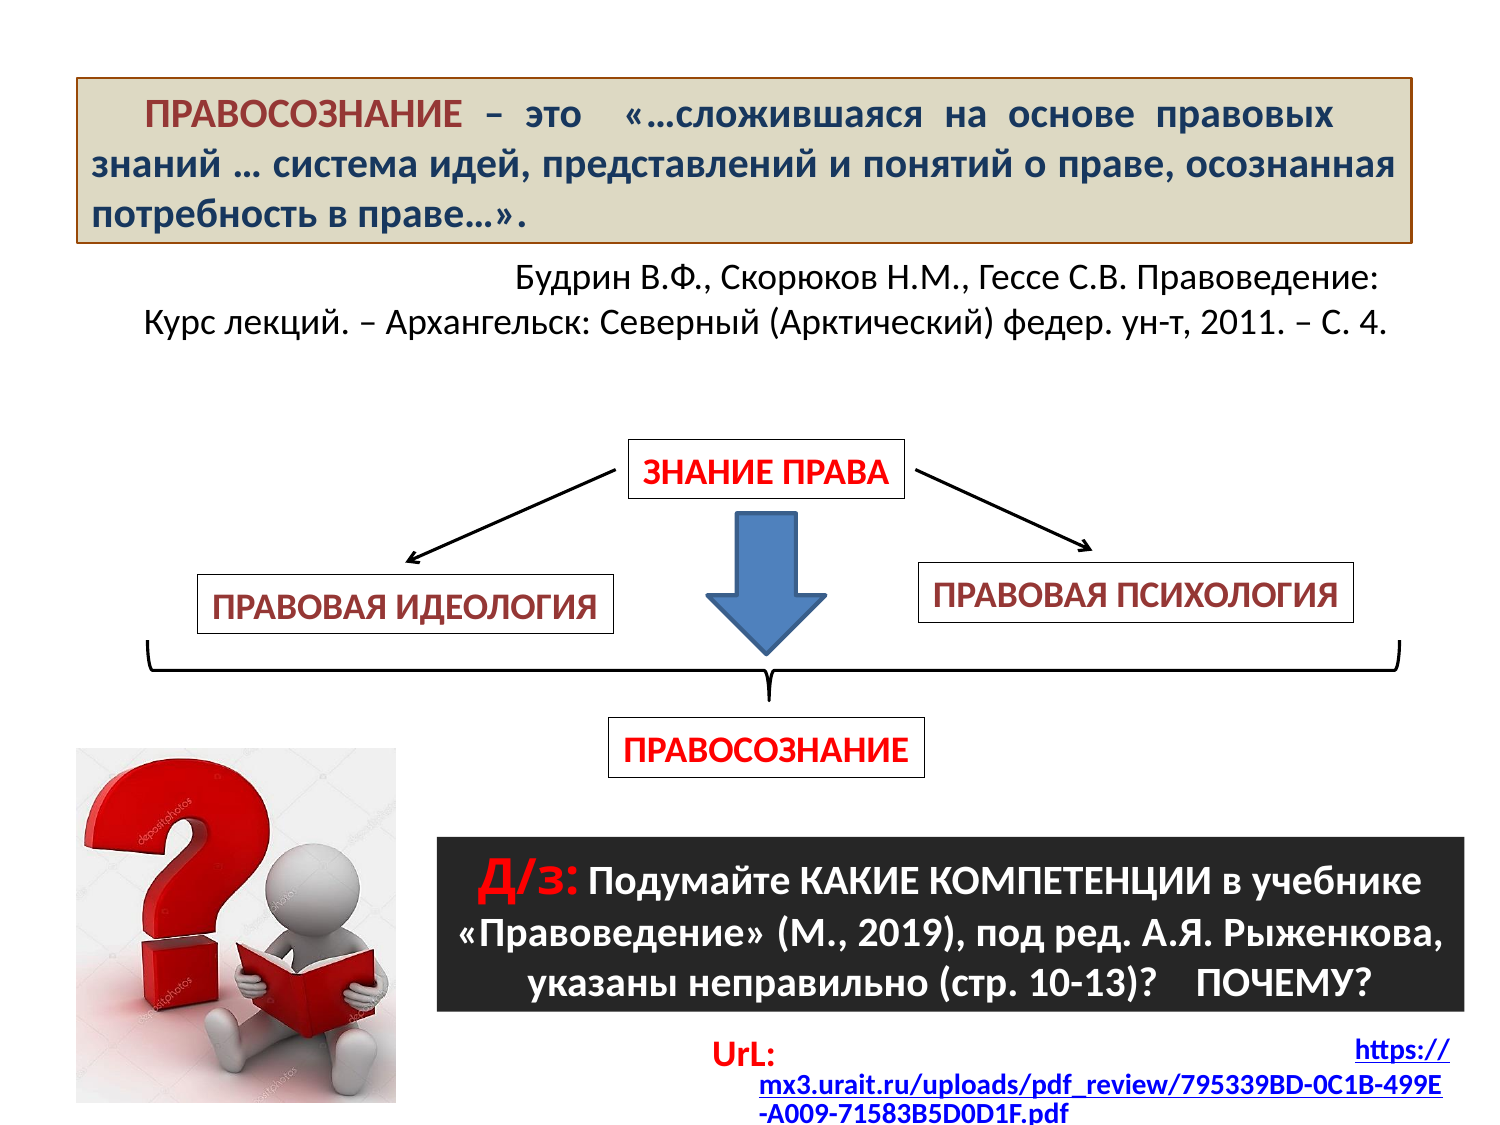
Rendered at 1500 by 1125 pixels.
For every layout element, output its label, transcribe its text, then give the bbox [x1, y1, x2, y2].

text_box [404, 469, 616, 563]
text_box ПРАВОСОЗНАНИЕ [608, 717, 925, 778]
text_box Будрин В.Ф., Скорюков Н.М., Гессе С.В. Правоведение: Курс лекций. – Архангельск: Северный (Арктический) федер. ун-т, 2011. – С. 4. [128, 244, 1404, 350]
text_box ЗНАНИЕ ПРАВА [628, 439, 905, 499]
text_box ПРАВОВАЯ ИДЕОЛОГИЯ [197, 574, 614, 634]
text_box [915, 469, 1093, 551]
text_box ПРАВОВАЯ ПСИХОЛОГИЯ [918, 562, 1354, 623]
text_box Д/з: Подумайте КАКИЕ КОМПЕТЕНЦИИ в учебнике «Правоведение» (М., 2019), под ред. А.Я. Рыженкова, указаны неправильно (стр. 10-13)? ПОЧЕМУ? [436, 836, 1465, 1012]
text_box ПРАВОСОЗНАНИЕ – это «…сложившаяся на основе правовых знаний … система идей, представлений и понятий о праве, осознанная потребность в праве…». [76, 78, 1412, 243]
text_box UrL: [697, 1021, 791, 1081]
text_box [146, 640, 1401, 702]
text_box [705, 511, 828, 657]
picture [76, 747, 396, 1103]
text_box https://mx3.urait.ru/uploads/pdf_review/795339BD-0C1B-499E-A009-71583B5D0D1F.pdf [744, 1023, 1465, 1108]
